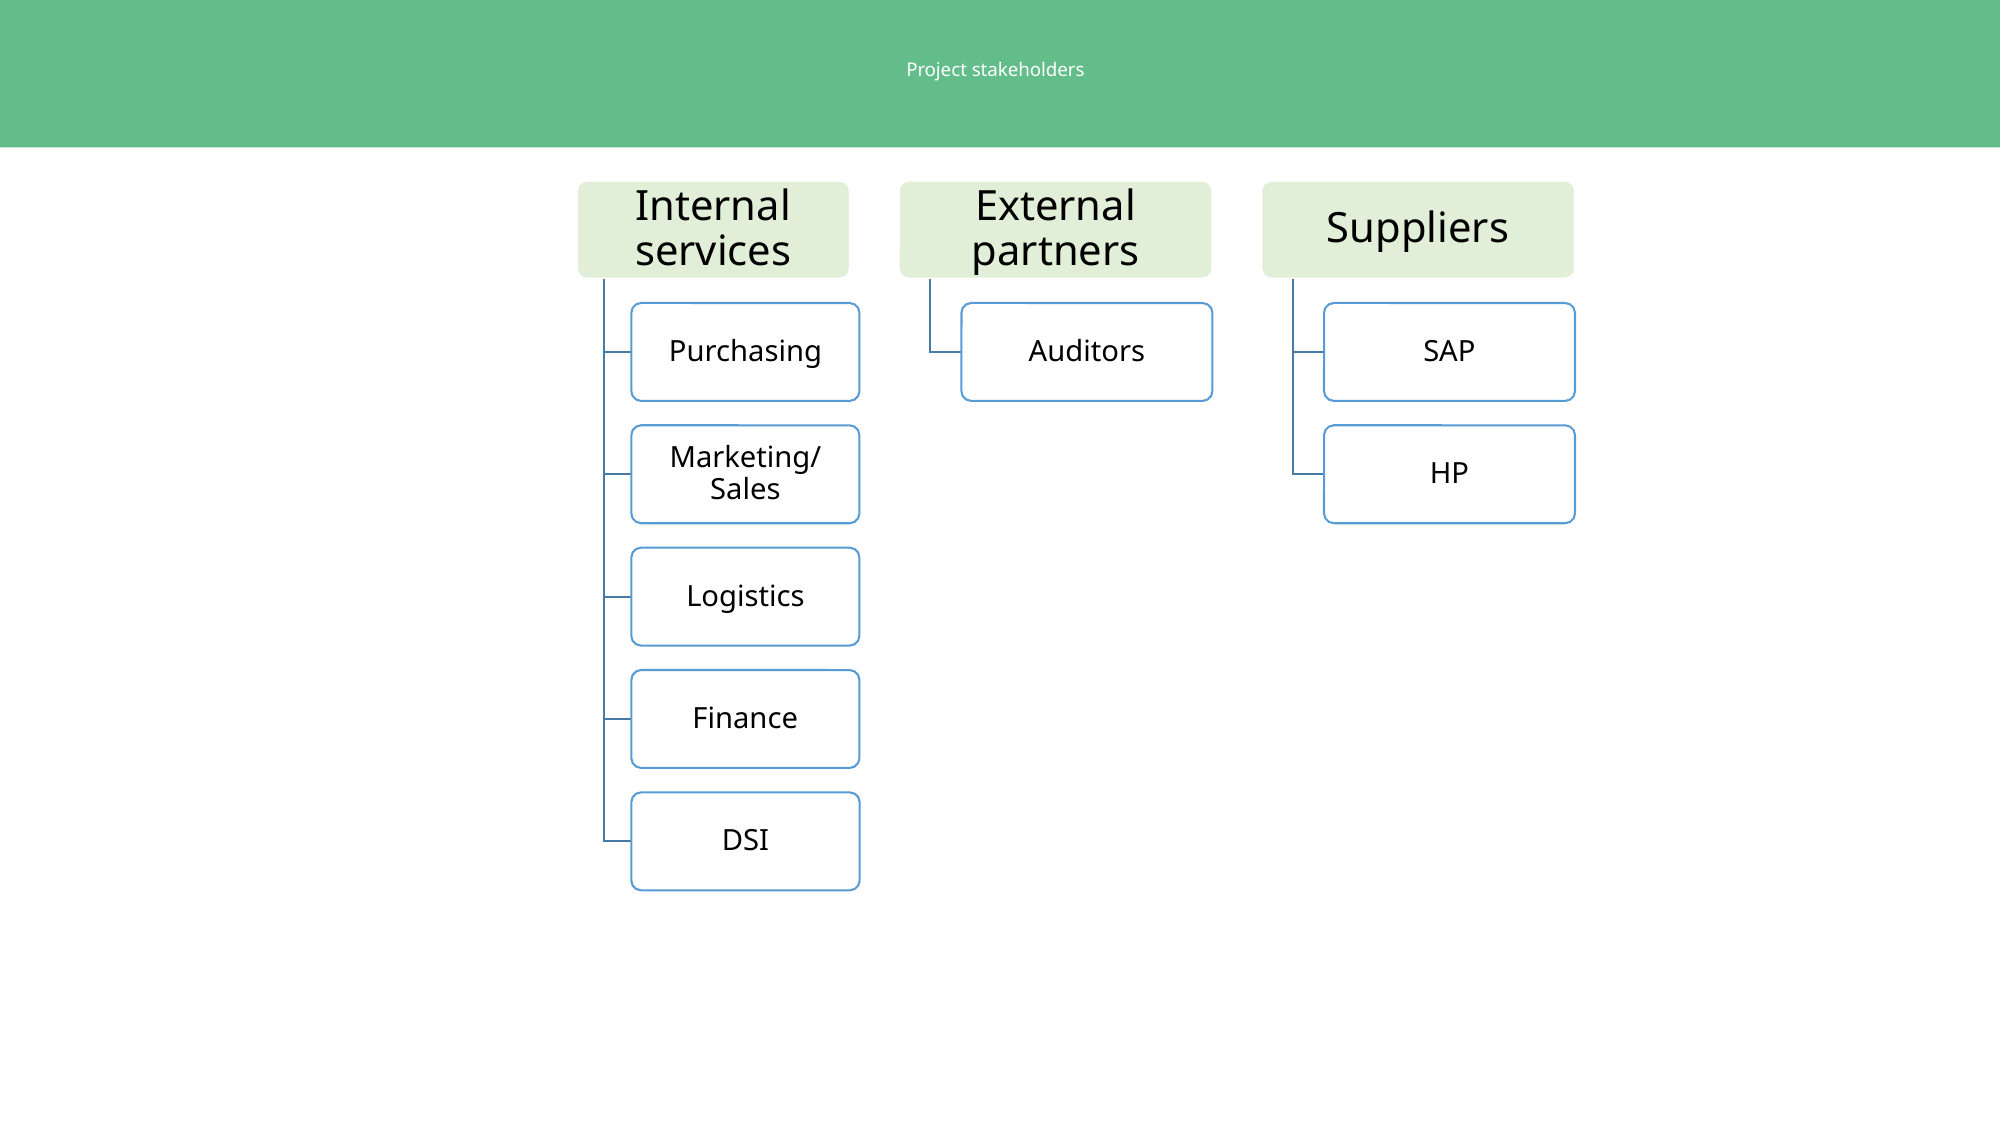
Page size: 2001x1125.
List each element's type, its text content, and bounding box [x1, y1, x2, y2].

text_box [576, 180, 1576, 891]
title Project stakeholders [71, 32, 1919, 112]
text_box [0, 0, 2000, 148]
